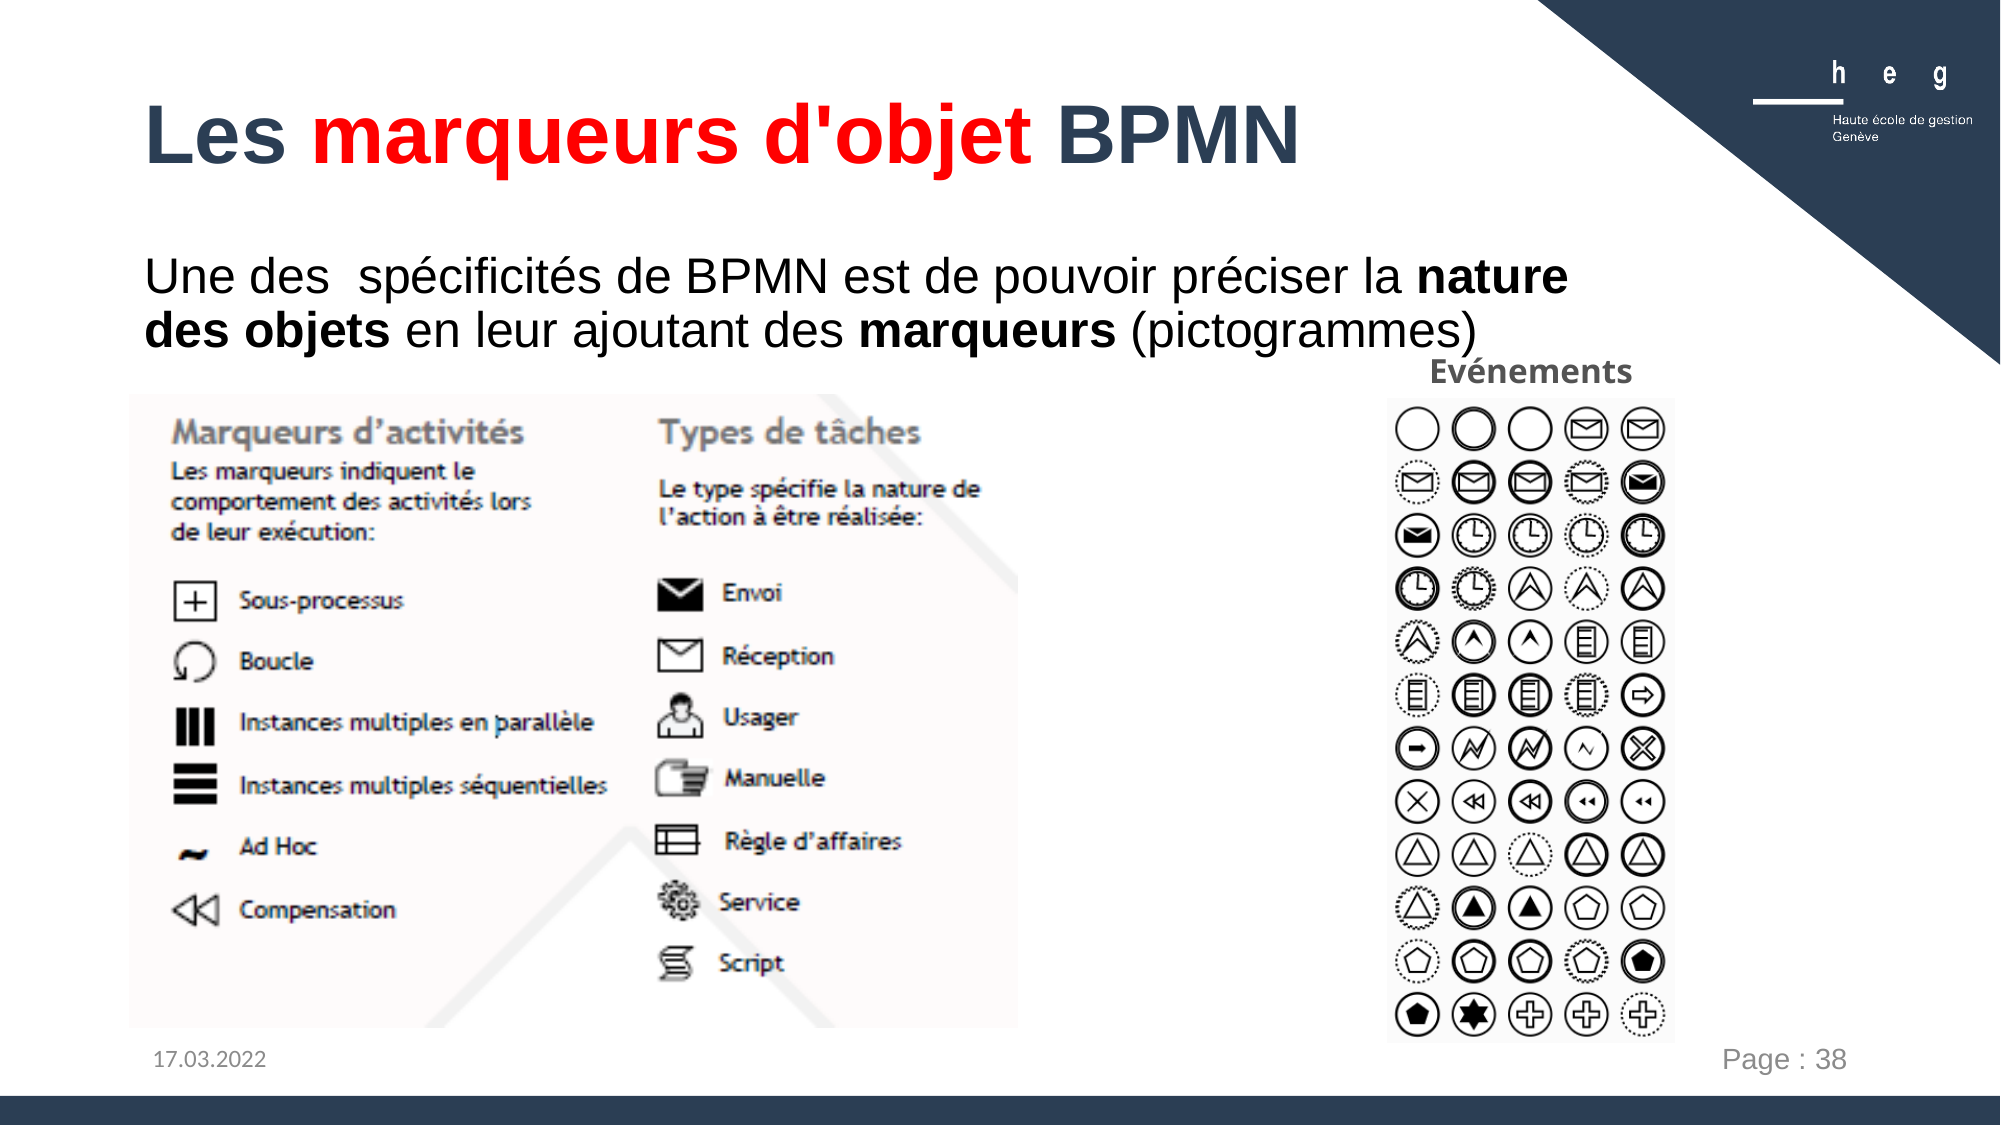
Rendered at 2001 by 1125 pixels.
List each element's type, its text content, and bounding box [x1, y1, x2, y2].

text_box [1387, 343, 1675, 1043]
picture [1753, 60, 1972, 141]
title Les marqueurs d'objet BPMN [129, 66, 1675, 208]
list Une des spécificités de BPMN est de pouvoir préciser la nature des objets en leur ajoutant des marqueurs (pictogrammes) [129, 242, 1675, 444]
slide_number Page : 38 [1412, 1027, 1863, 1088]
picture [129, 394, 1018, 1028]
